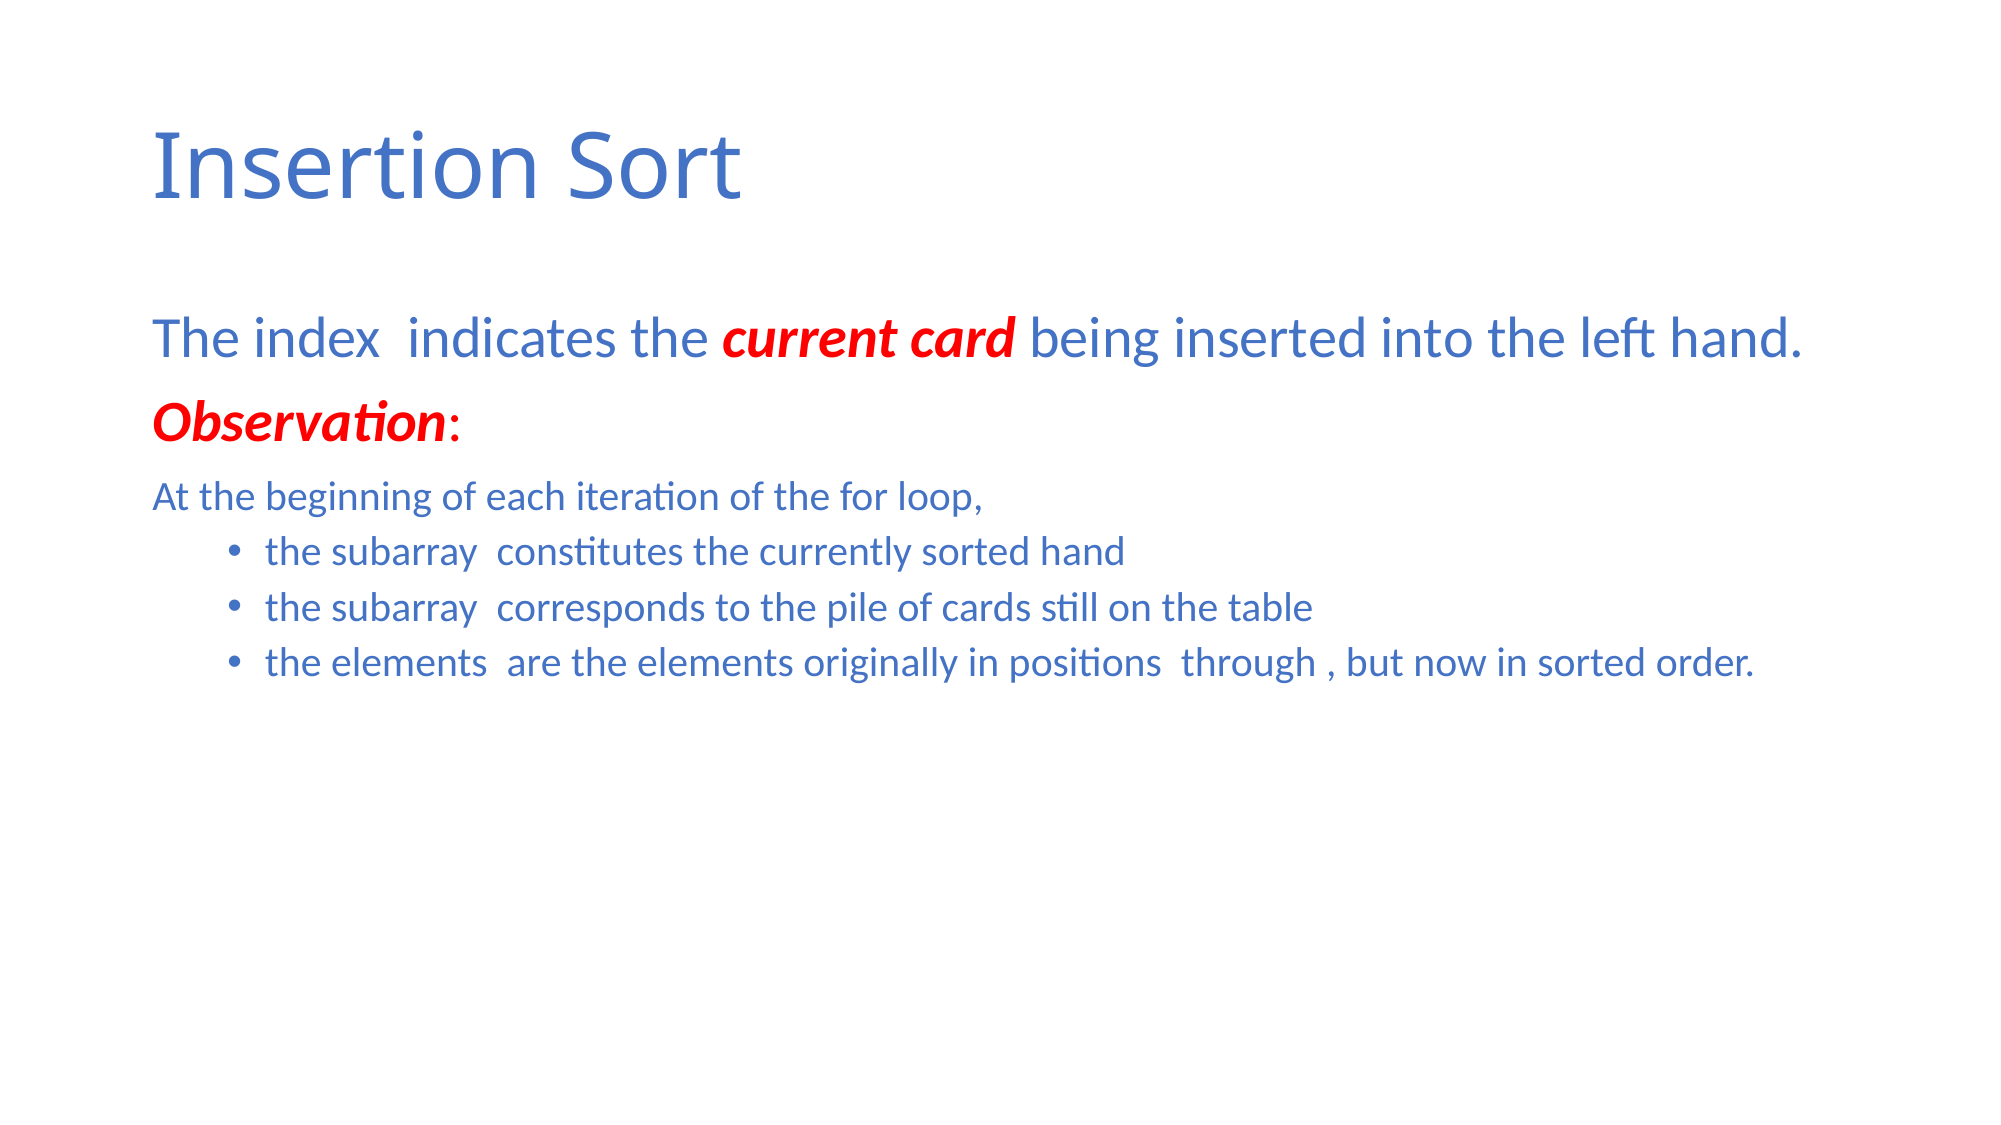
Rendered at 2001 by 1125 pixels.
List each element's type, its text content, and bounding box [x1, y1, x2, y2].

title Insertion Sort [137, 59, 1863, 278]
